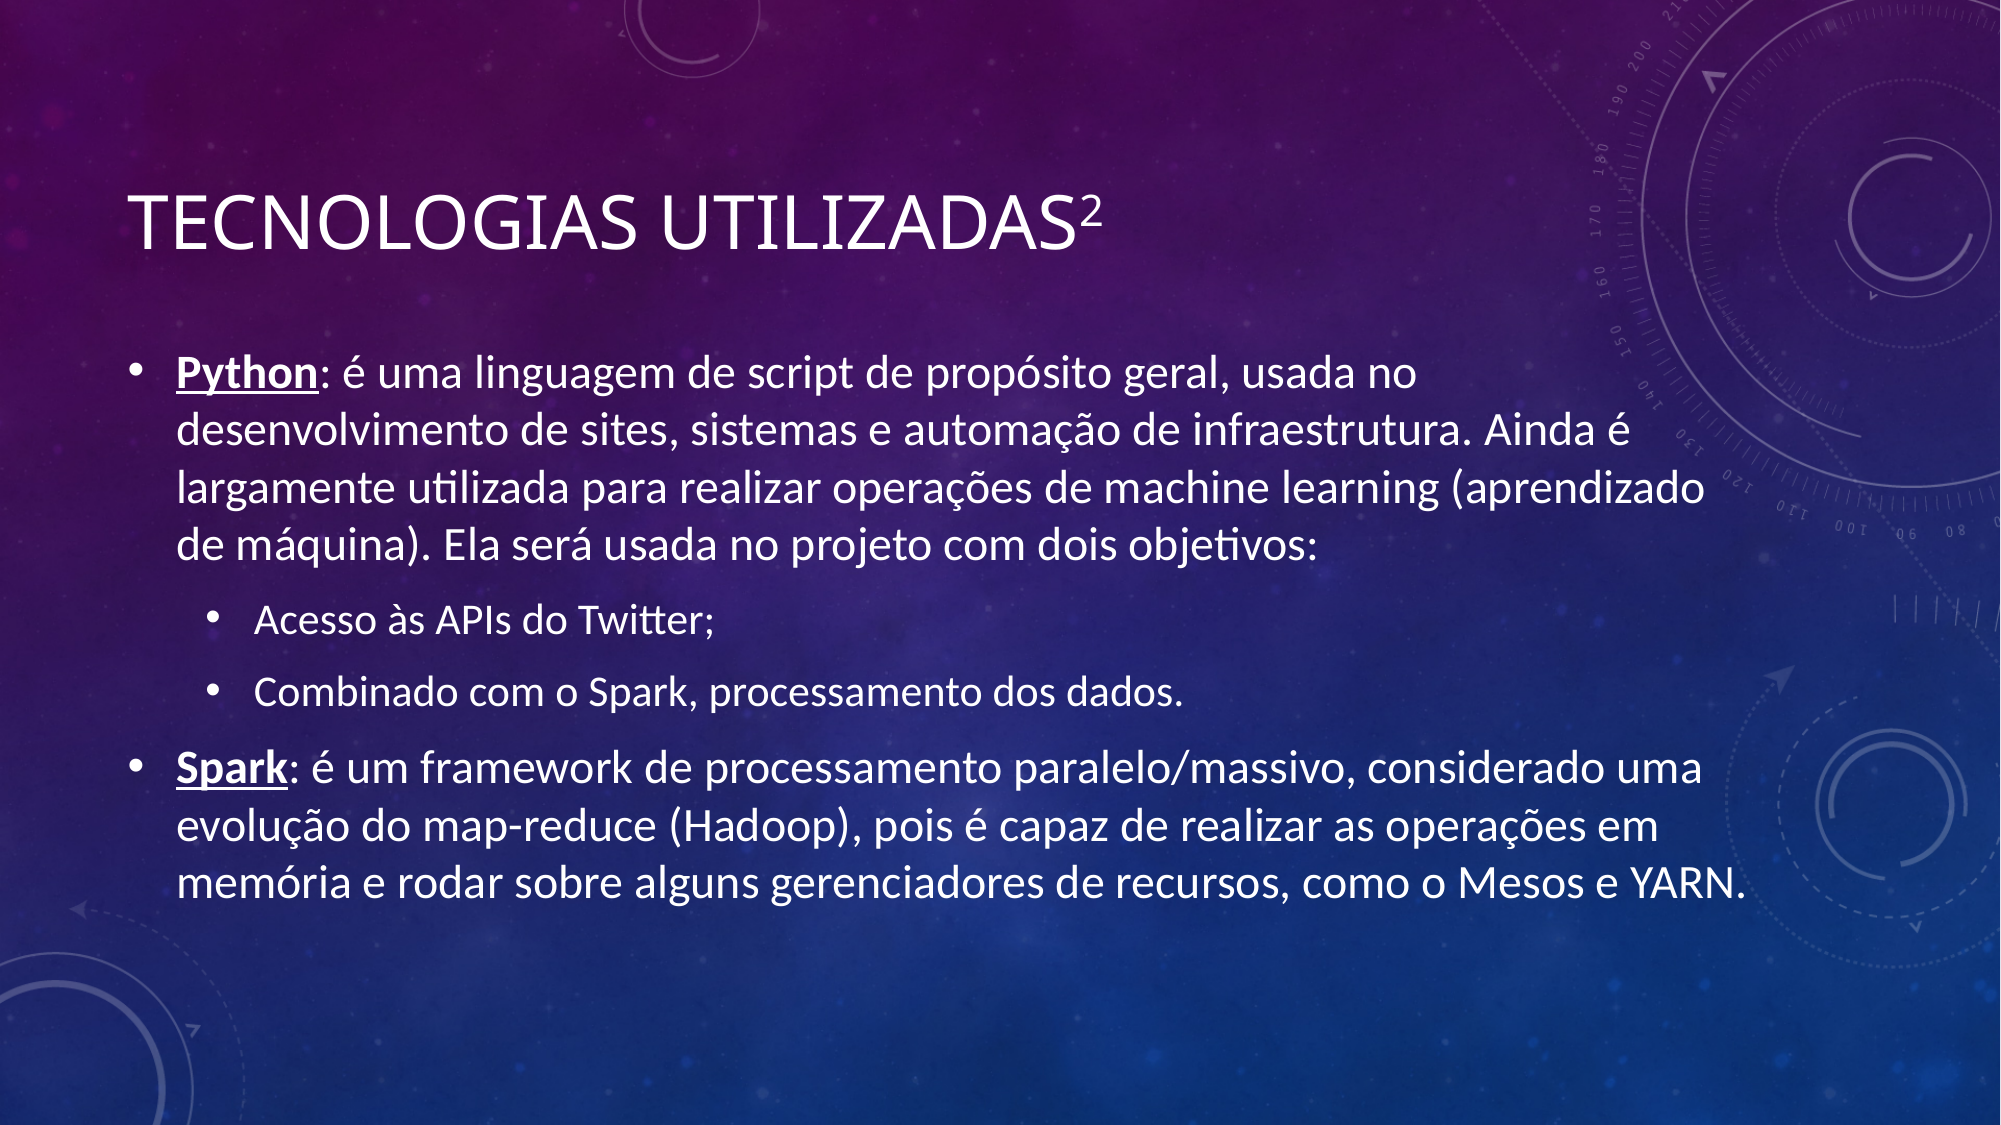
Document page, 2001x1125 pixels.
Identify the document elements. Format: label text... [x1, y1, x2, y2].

title Tecnologias UTILIZADAS2 [112, 99, 1775, 324]
list Python: é uma linguagem de script de propósito geral, usada no desenvolvimento de sites, sistemas e automação de infraestrutura. Ainda é largamente utilizada para realizar operações de machine learning (aprendizado de máquina). Ela será usada no projeto com dois objetivos: Acesso às APIs do Twitter; Combinado com o Spark, processamento dos dados. Spark: é um framework de processamento paralelo/massivo, considerado uma evolução do map-reduce (Hadoop), pois é capaz de realizar as operações em memória e rodar sobre alguns gerenciadores de recursos, como o Mesos e YARN. [112, 324, 1775, 924]
picture [0, 0, 2001, 1125]
